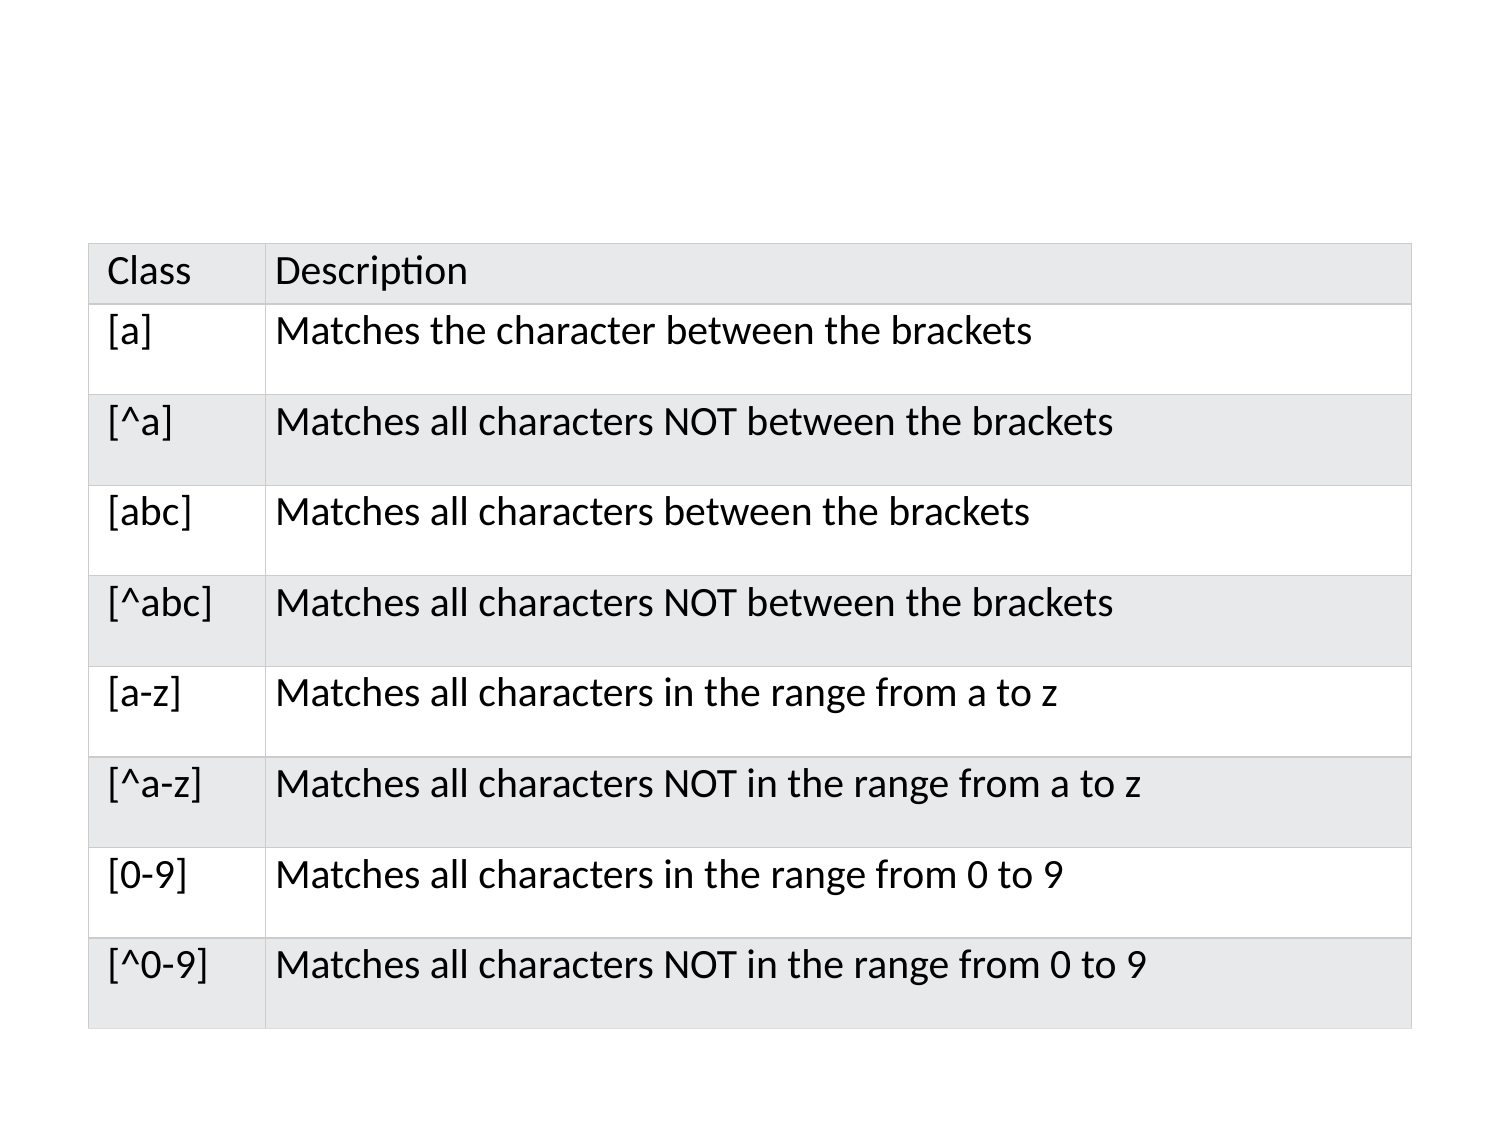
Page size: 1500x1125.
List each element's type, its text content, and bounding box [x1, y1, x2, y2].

table_cell Matches all characters NOT between the brackets [266, 576, 1411, 666]
table_header Class [89, 244, 265, 303]
table_cell [a-z] [89, 667, 265, 756]
table_cell Matches all characters NOT between the brackets [266, 395, 1411, 485]
table_cell [a] [89, 305, 265, 394]
table_cell [abc] [89, 486, 265, 575]
table_cell Matches all characters NOT in the range from a to z [266, 758, 1411, 847]
table_cell [^a] [89, 395, 265, 485]
table_cell Matches all characters in the range from 0 to 9 [266, 848, 1411, 937]
table_cell Matches the character between the brackets [266, 305, 1411, 394]
table_cell Matches all characters between the brackets [266, 486, 1411, 575]
table_header Description [266, 244, 1411, 303]
table_cell [^a-z] [89, 758, 265, 847]
table_cell [^abc] [89, 576, 265, 666]
table_cell Matches all characters NOT in the range from 0 to 9 [266, 939, 1411, 1028]
table_cell [^0-9] [89, 939, 265, 1028]
table_cell [0-9] [89, 848, 265, 937]
table_cell Matches all characters in the range from a to z [266, 667, 1411, 756]
